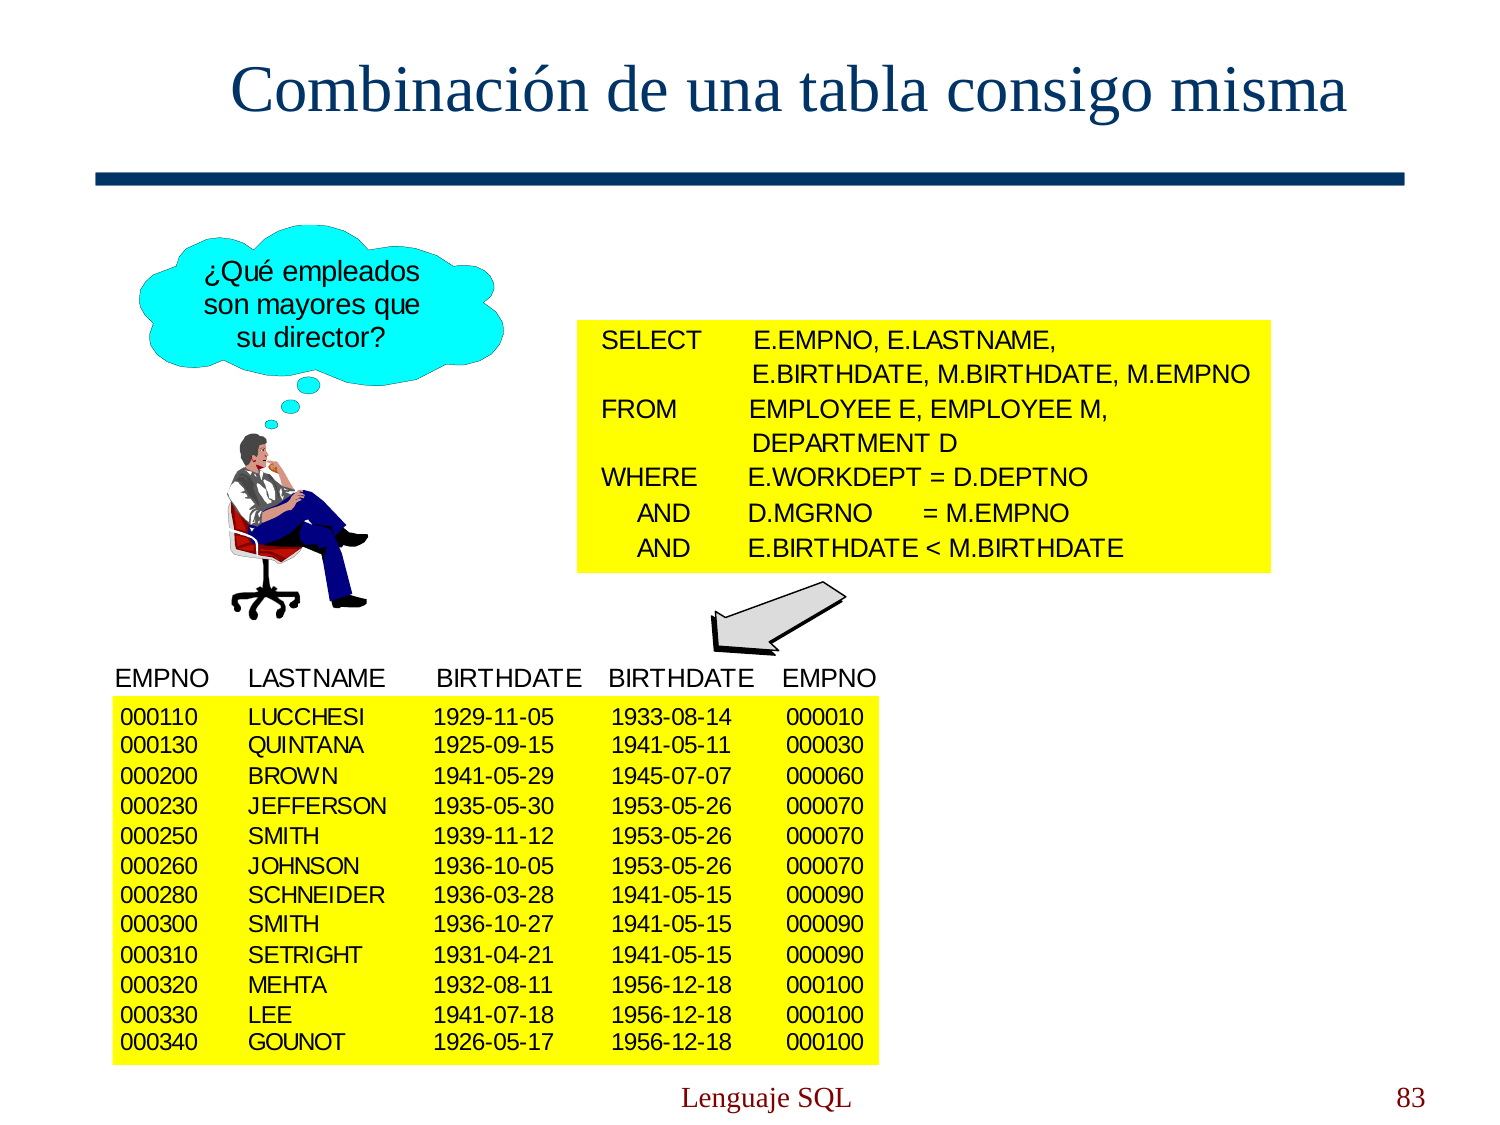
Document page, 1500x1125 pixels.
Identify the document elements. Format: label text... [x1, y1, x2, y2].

title Combinación de una tabla consigo misma [184, 20, 1397, 161]
footer Lenguaje SQL [513, 1077, 1021, 1122]
slide_number 83 [1080, 1045, 1442, 1122]
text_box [112, 224, 1276, 1069]
